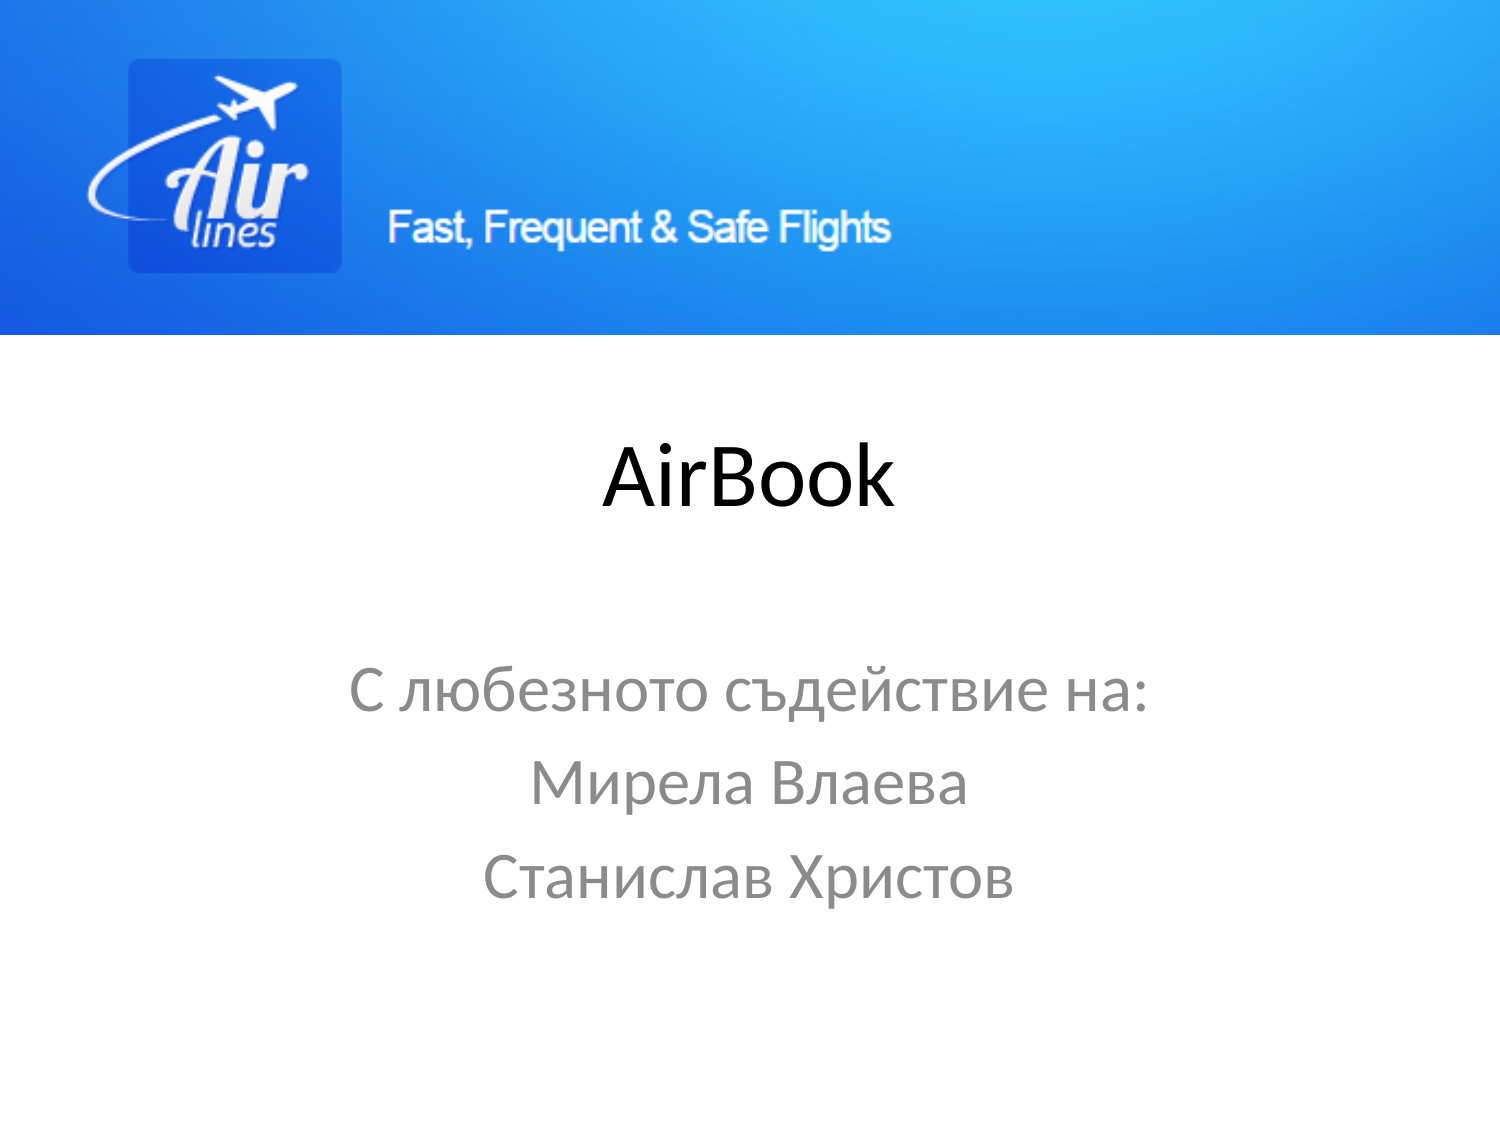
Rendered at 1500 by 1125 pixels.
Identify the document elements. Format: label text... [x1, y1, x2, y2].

title AirBook [112, 349, 1388, 591]
picture [0, 0, 1500, 335]
subtitle С любезното съдействие на: Мирела Влаева Станислав Христов [225, 637, 1275, 925]
